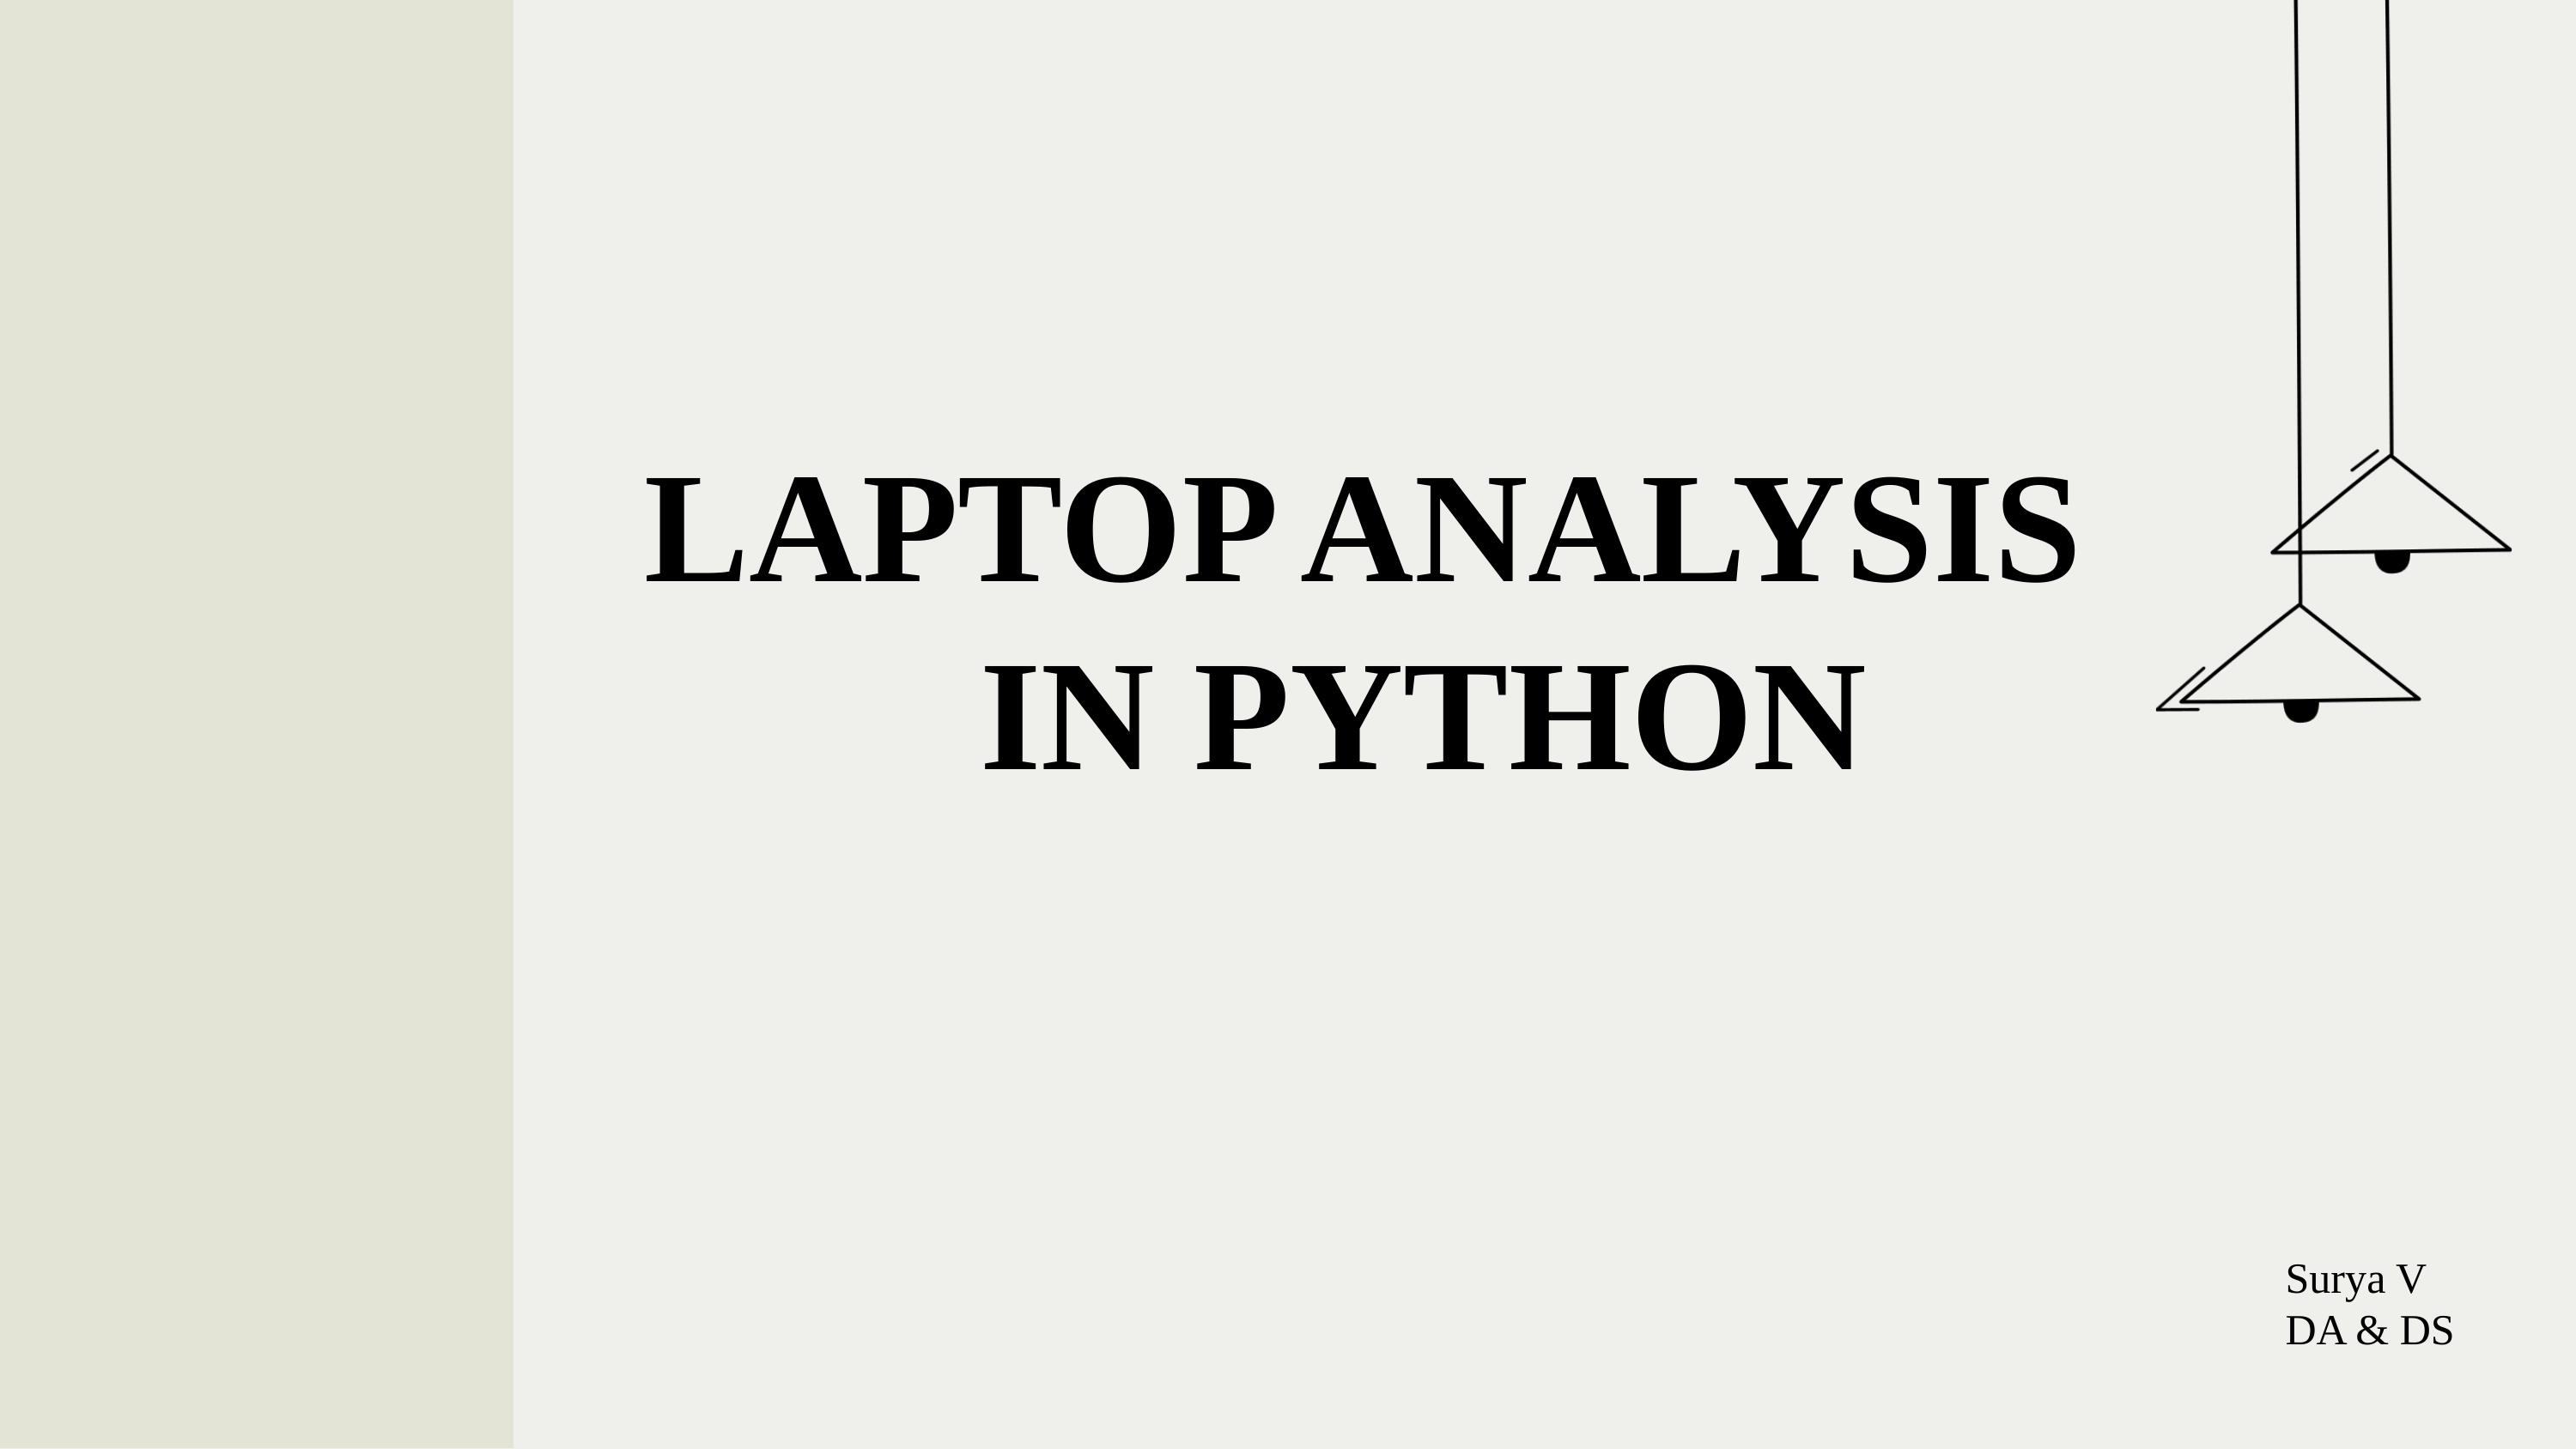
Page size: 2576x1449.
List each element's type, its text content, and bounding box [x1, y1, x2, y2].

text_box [0, 0, 514, 1449]
text_box Surya V DA & DS [2285, 1250, 2576, 1449]
text_box [2155, 0, 2512, 724]
text_box LAPTOP ANALYSIS IN PYTHON [644, 423, 2105, 802]
